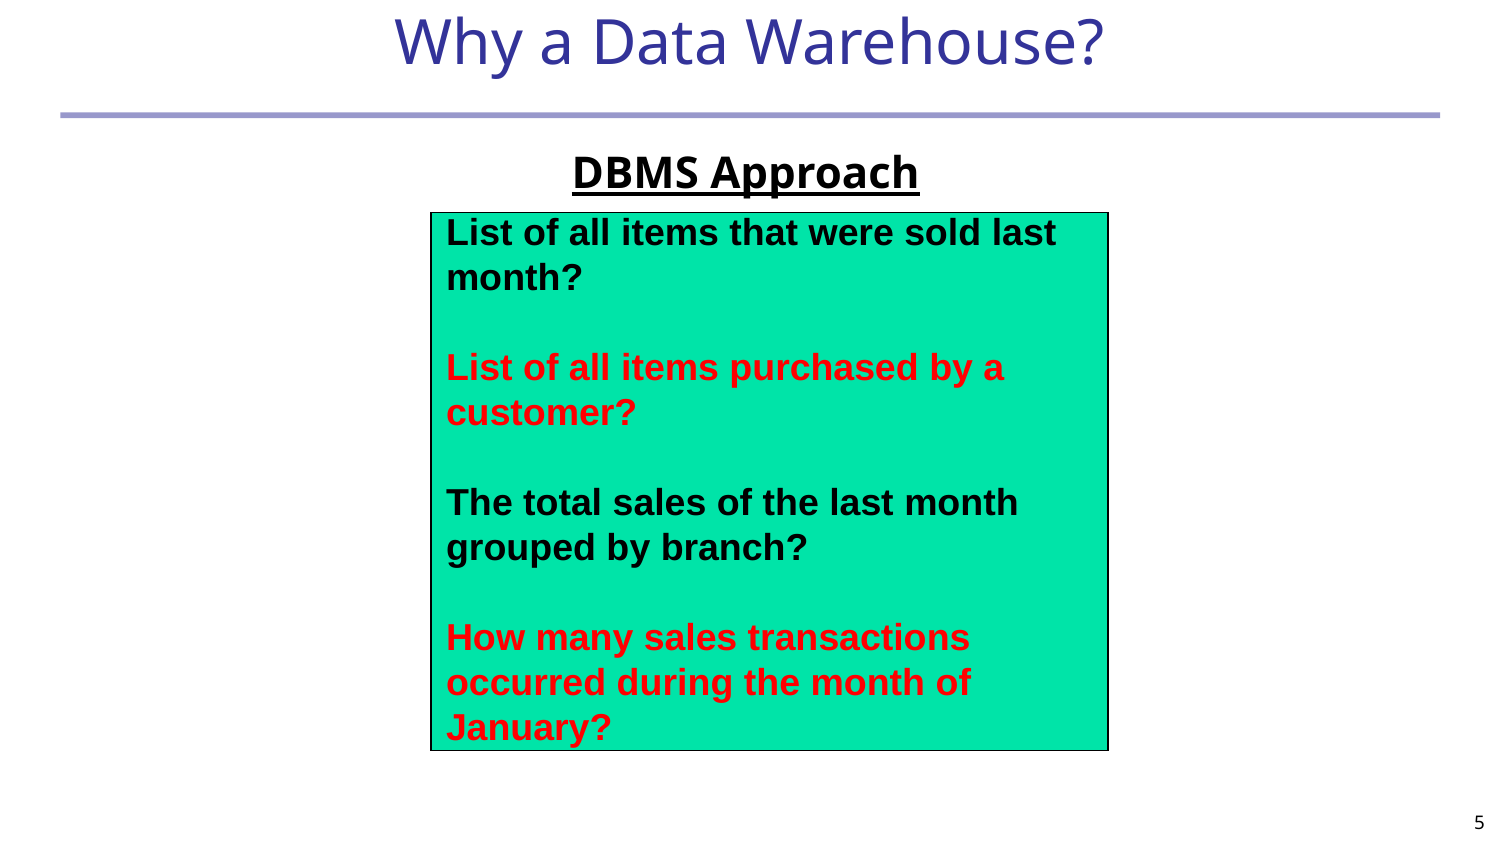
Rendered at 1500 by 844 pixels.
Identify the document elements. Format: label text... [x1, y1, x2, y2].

title Why a Data Warehouse? [187, 0, 1313, 85]
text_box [431, 137, 1144, 761]
slide_number 5 [1187, 787, 1500, 844]
